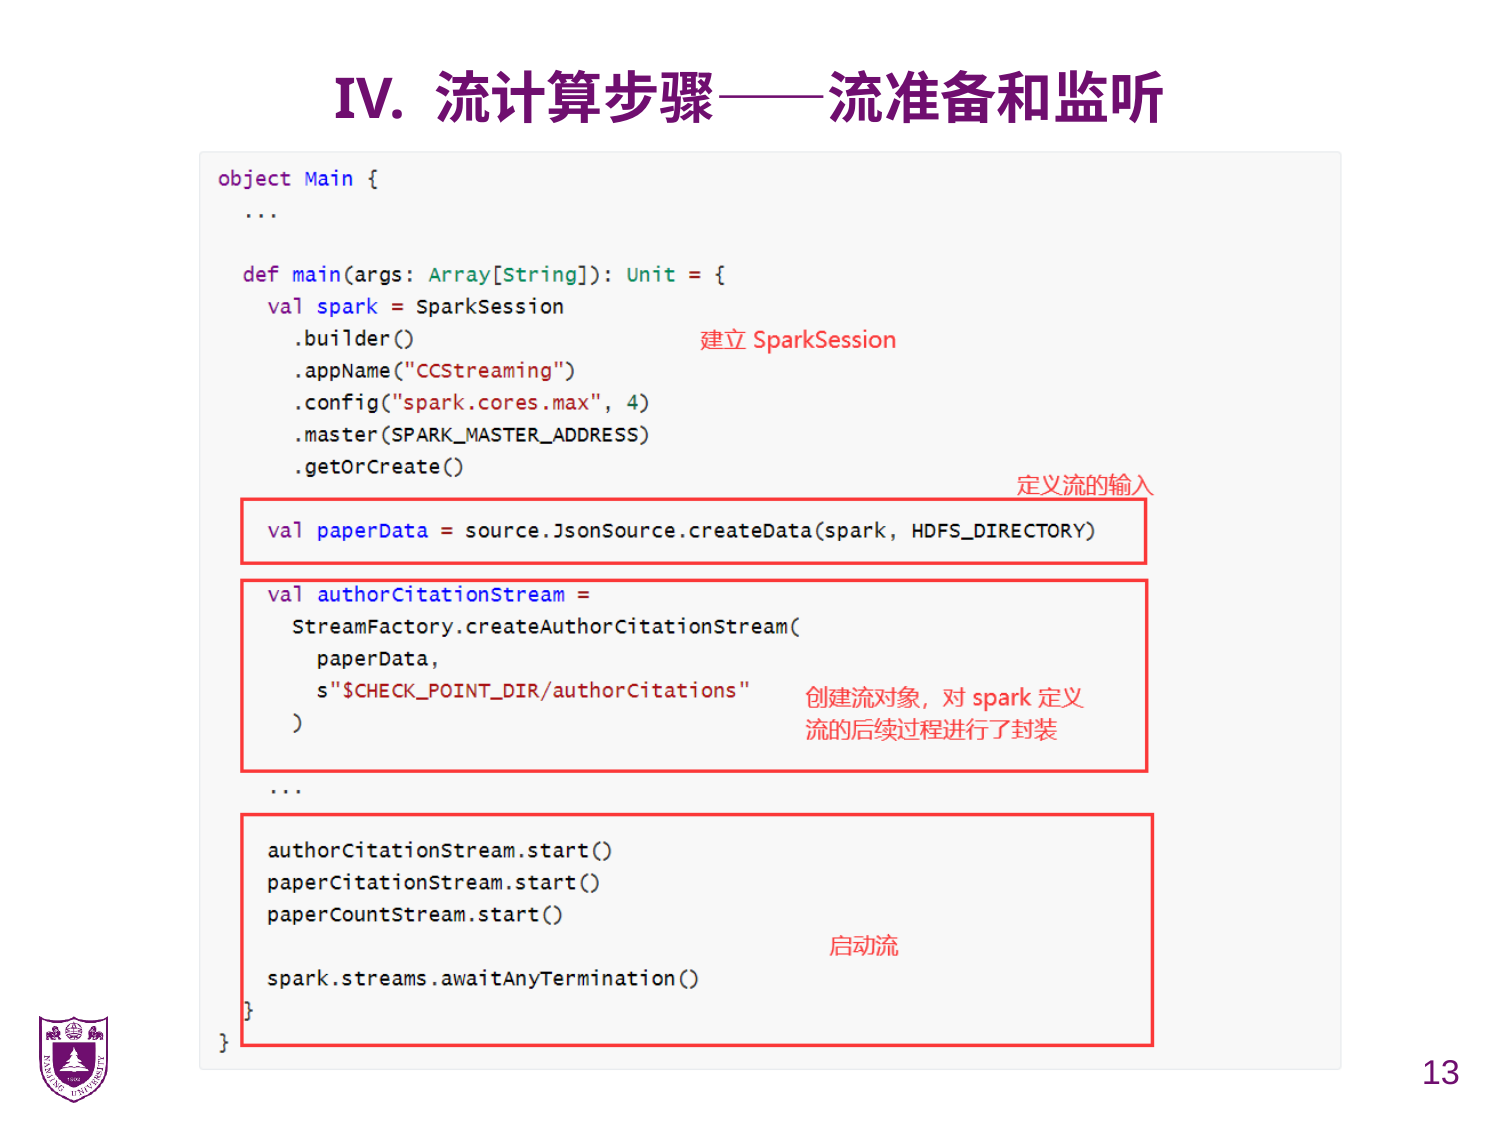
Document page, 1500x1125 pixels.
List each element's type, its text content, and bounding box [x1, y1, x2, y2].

picture [39, 1016, 108, 1103]
picture [198, 148, 1346, 1078]
slide_number 13 [1370, 1047, 1475, 1095]
title IV. 流计算步骤——流准备和监听 [68, 47, 1431, 154]
